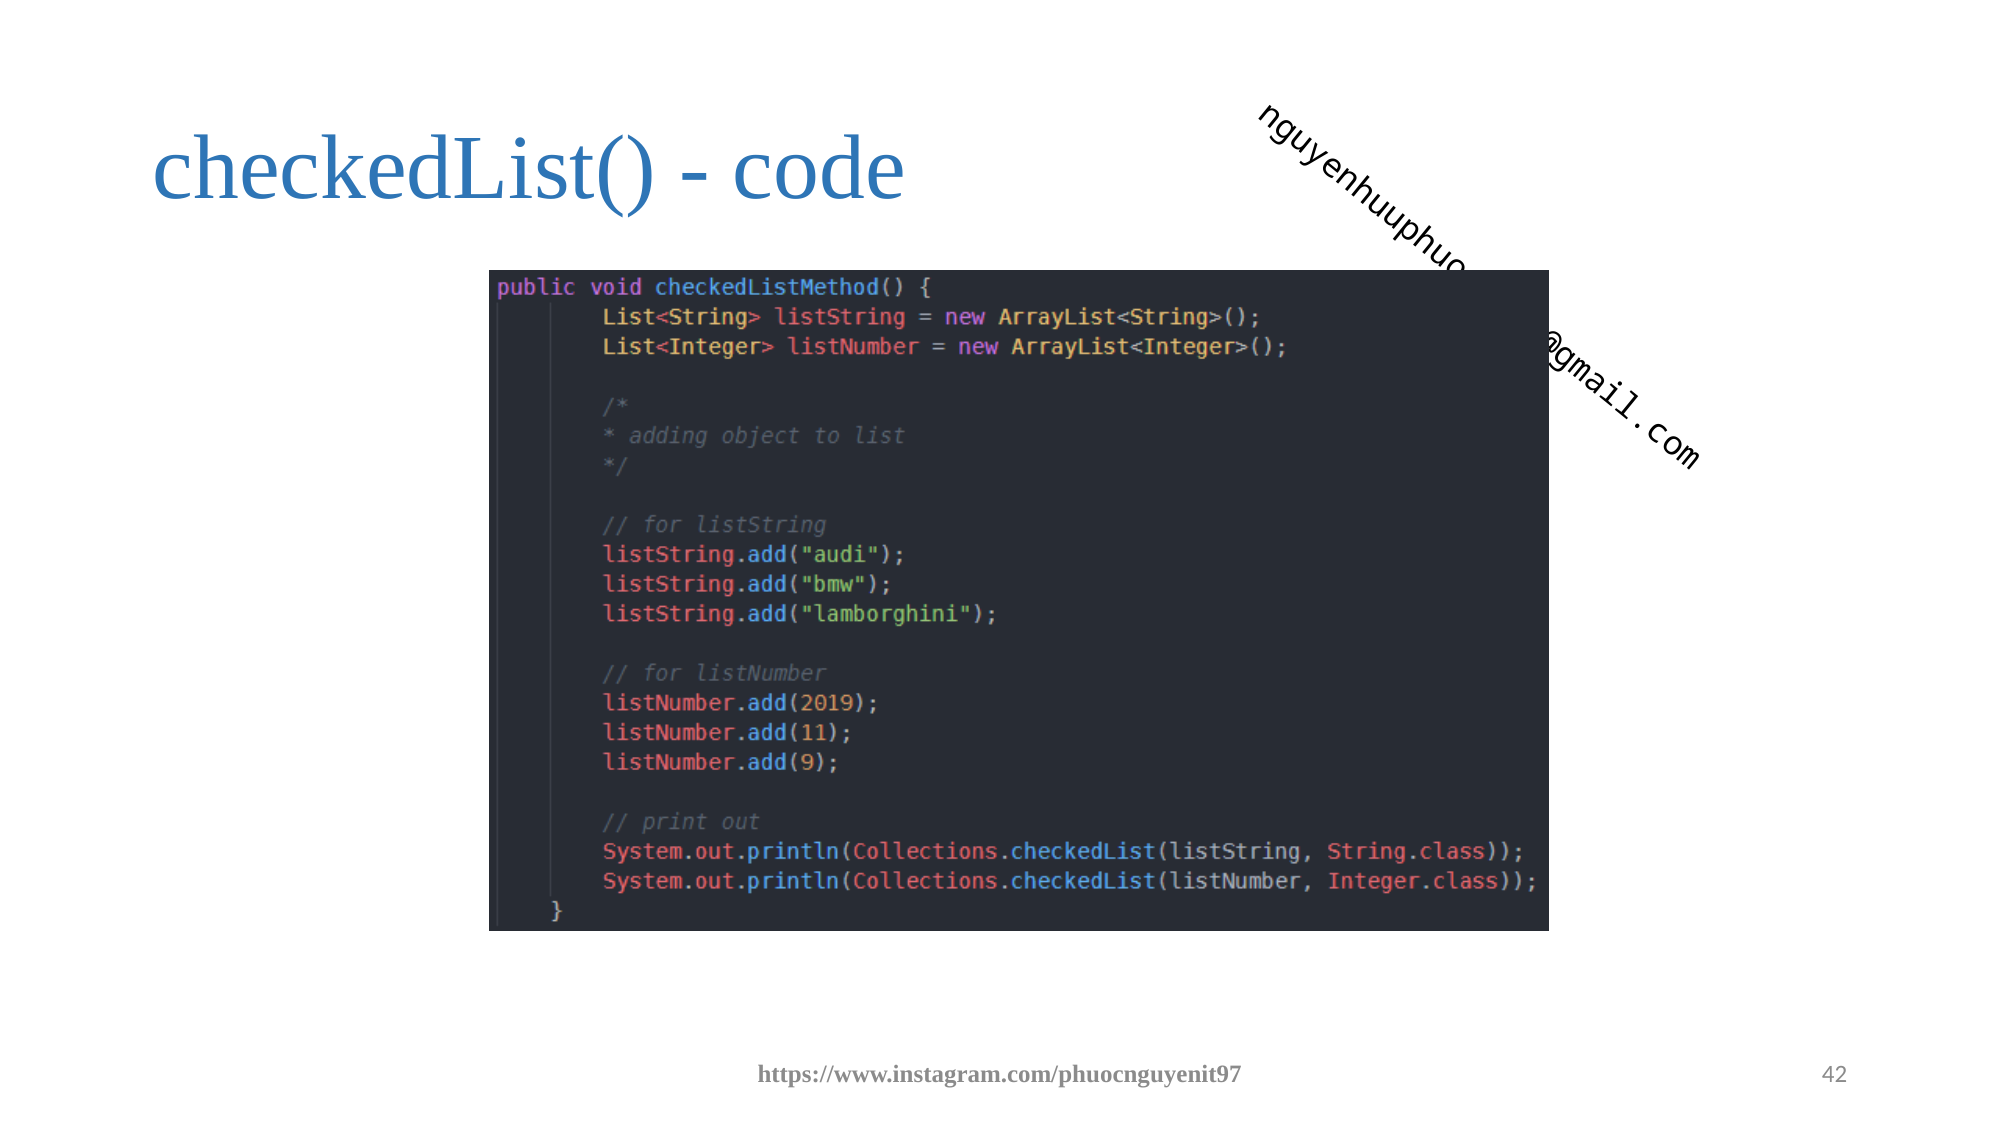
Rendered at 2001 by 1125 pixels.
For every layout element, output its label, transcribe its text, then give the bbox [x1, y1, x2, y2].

title checkedList() - code [137, 59, 1863, 278]
footer https://www.instagram.com/phuocnguyenit97 [662, 1042, 1338, 1103]
picture [489, 269, 1549, 931]
slide_number 42 [1412, 1042, 1863, 1103]
